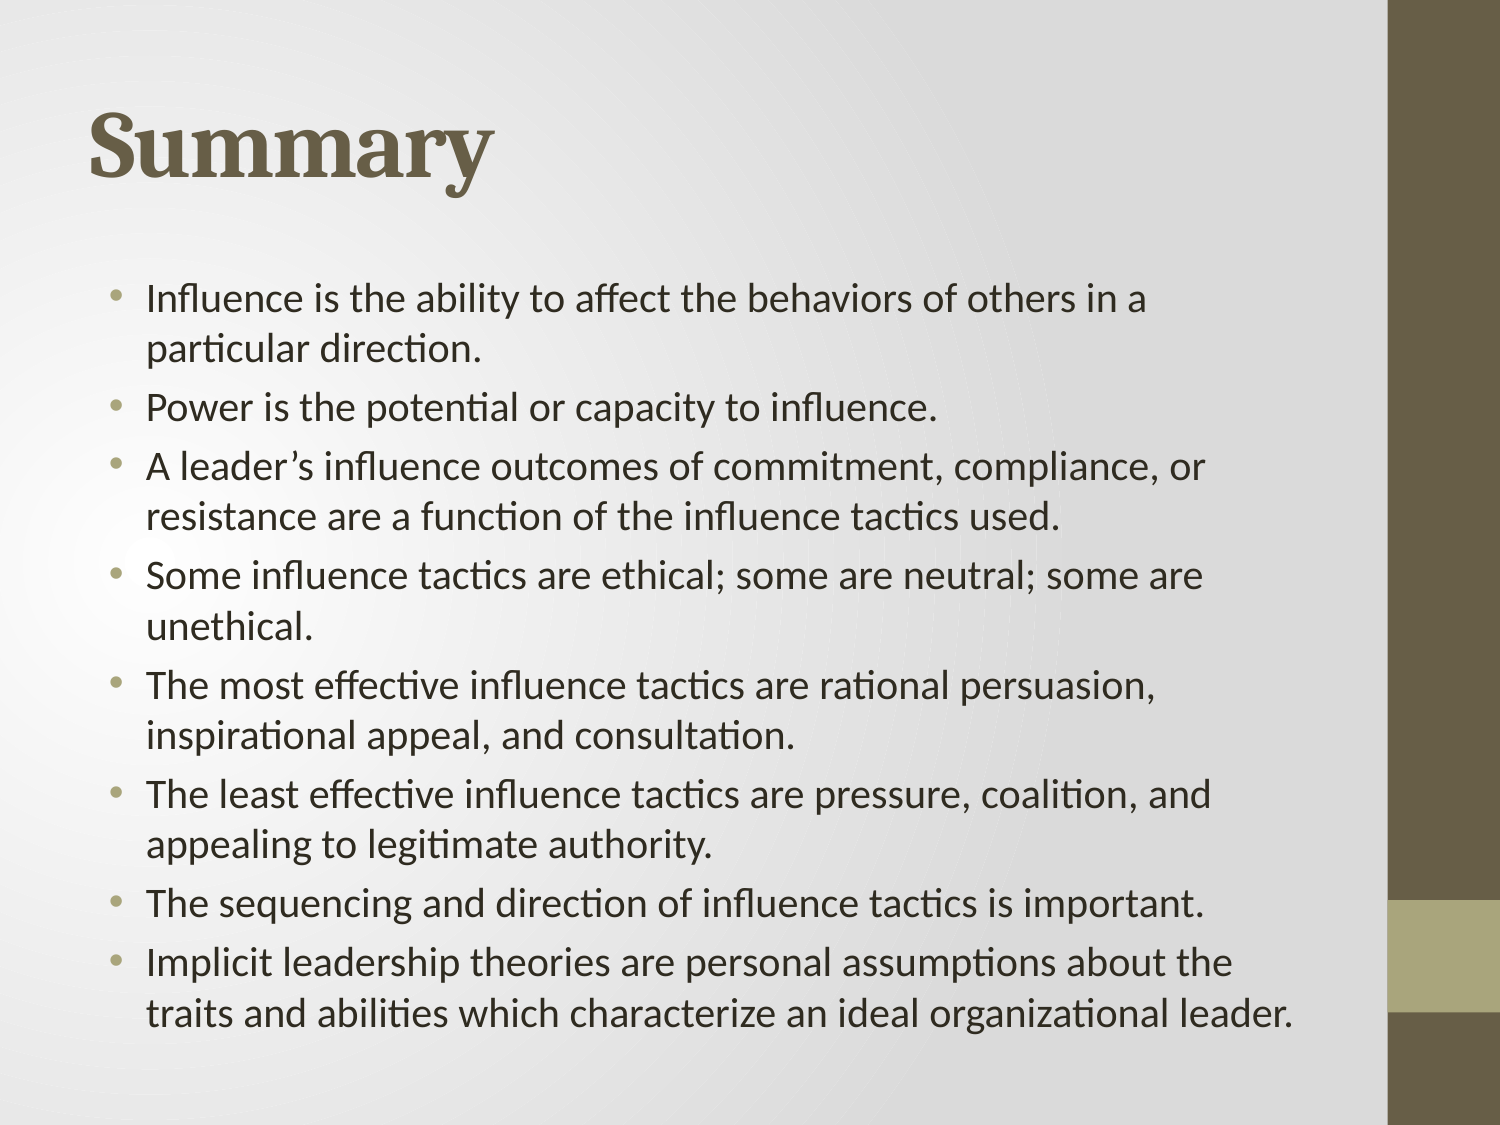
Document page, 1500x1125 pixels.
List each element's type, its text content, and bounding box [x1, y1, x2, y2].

list Influence is the ability to affect the behaviors of others in a particular direction. Power is the potential or capacity to influence. A leader’s influence outcomes of commitment, compliance, or resistance are a function of the influence tactics used. Some influence tactics are ethical; some are neutral; some are unethical. The most effective influence tactics are rational persuasion, inspirational appeal, and consultation. The least effective influence tactics are pressure, coalition, and appealing to legitimate authority. The sequencing and direction of influence tactics is important. Implicit leadership theories are personal assumptions about the traits and abilities which characterize an ideal organizational leader. [75, 262, 1325, 1050]
title Summary [75, 45, 1325, 233]
